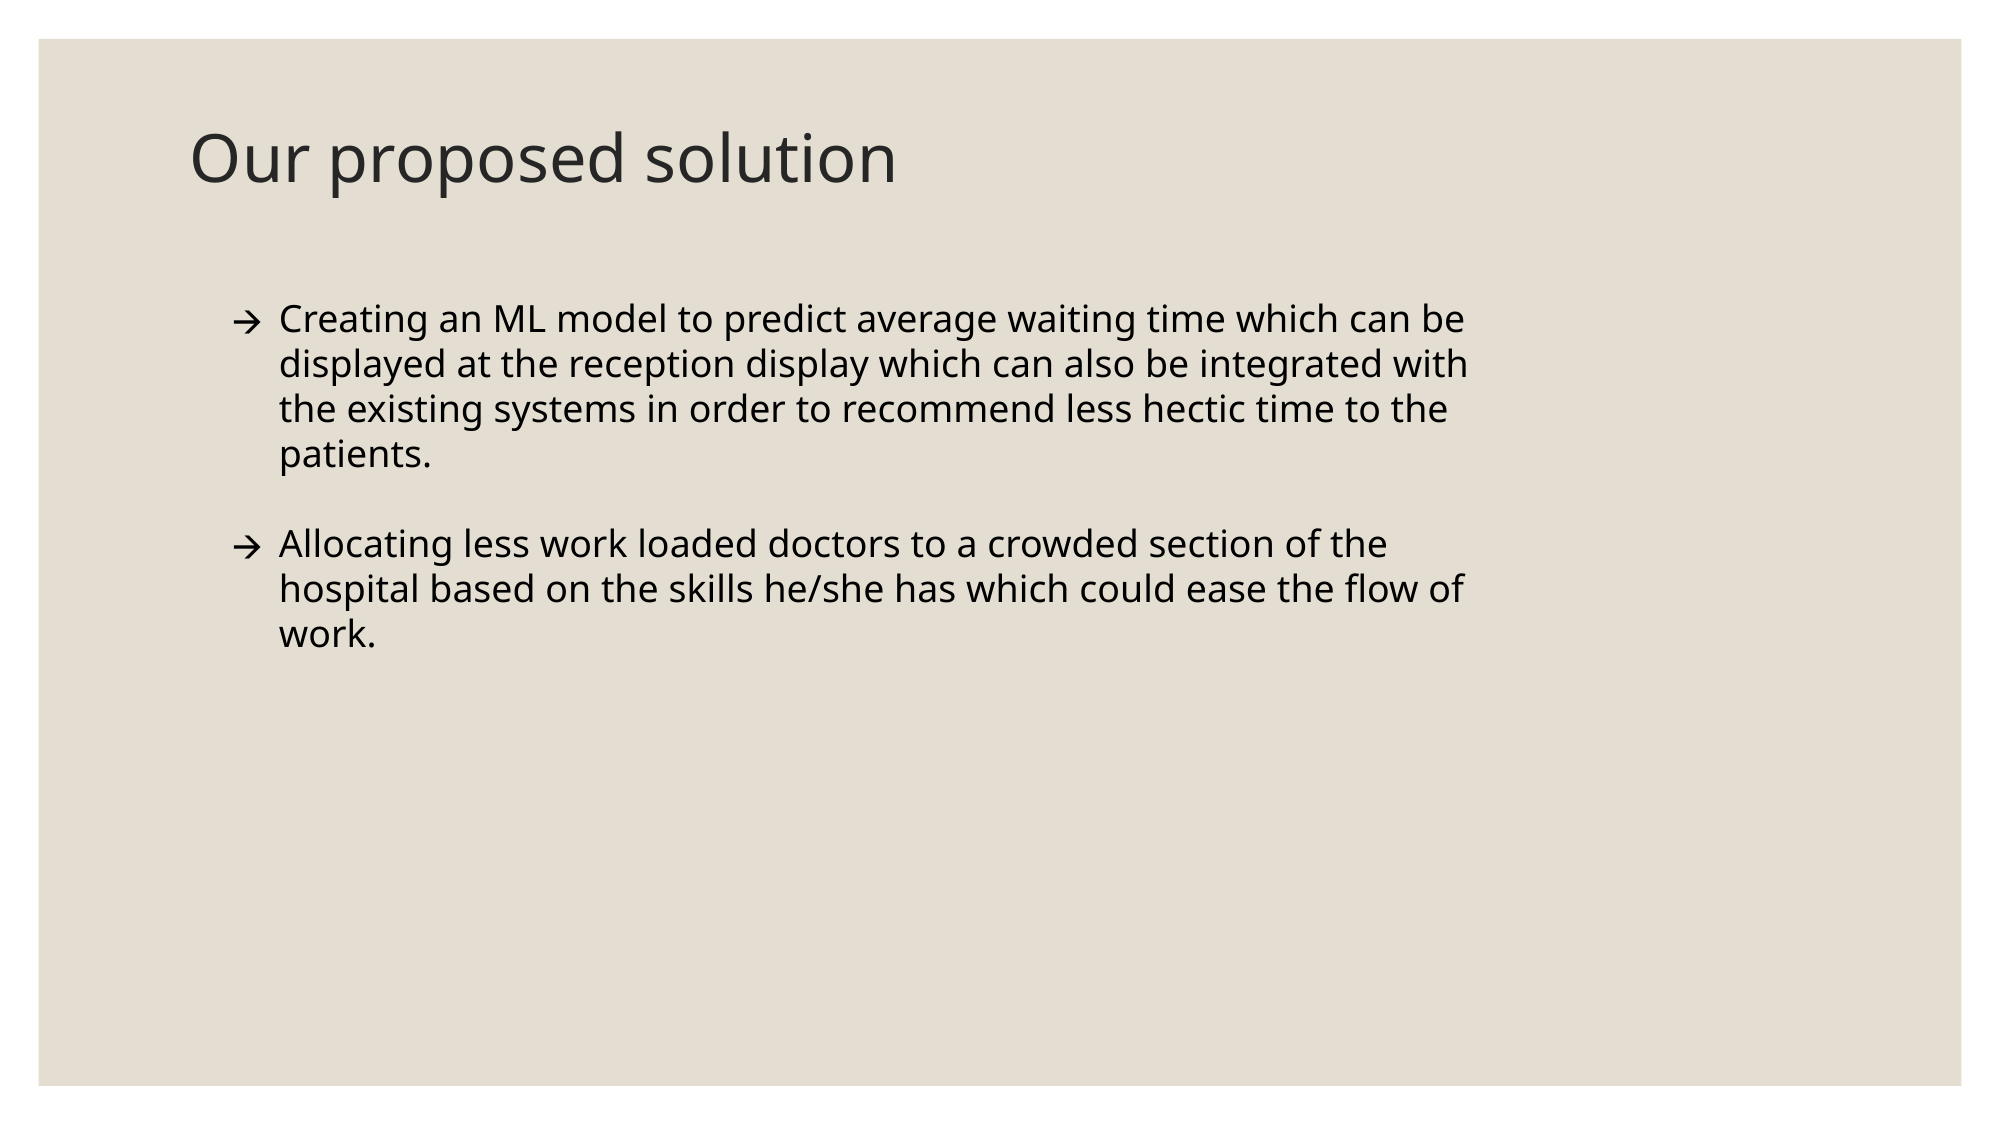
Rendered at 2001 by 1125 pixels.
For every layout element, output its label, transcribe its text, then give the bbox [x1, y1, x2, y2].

text_box Creating an ML model to predict average waiting time which can be displayed at the reception display which can also be integrated with the existing systems in order to recommend less hectic time to the patients. Allocating less work loaded doctors to a crowded section of the hospital based on the skills he/she has which could ease the flow of work. [217, 287, 1497, 798]
title Our proposed solution [174, 48, 1825, 274]
